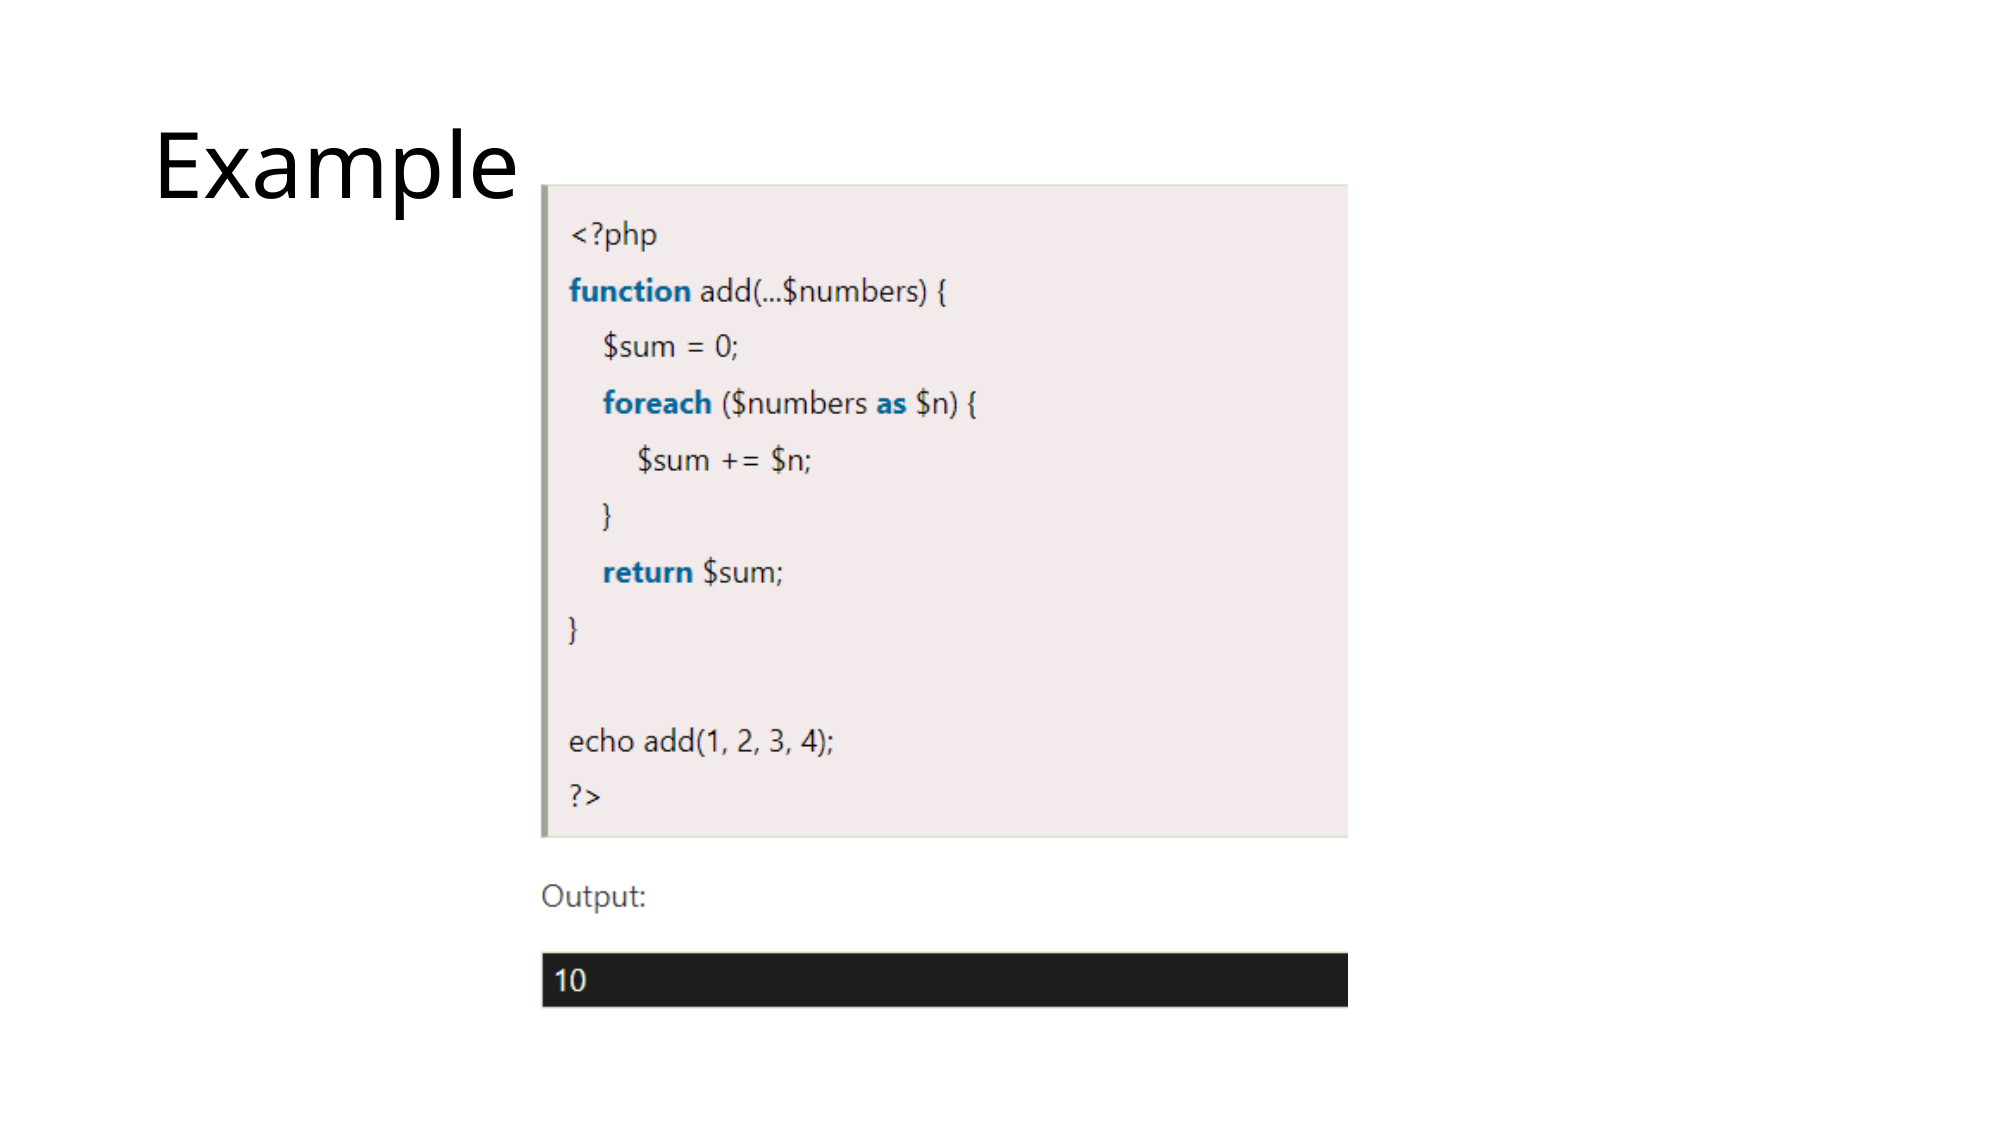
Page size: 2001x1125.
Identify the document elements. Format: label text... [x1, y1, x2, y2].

title Example [137, 59, 1863, 278]
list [538, 183, 1348, 1014]
